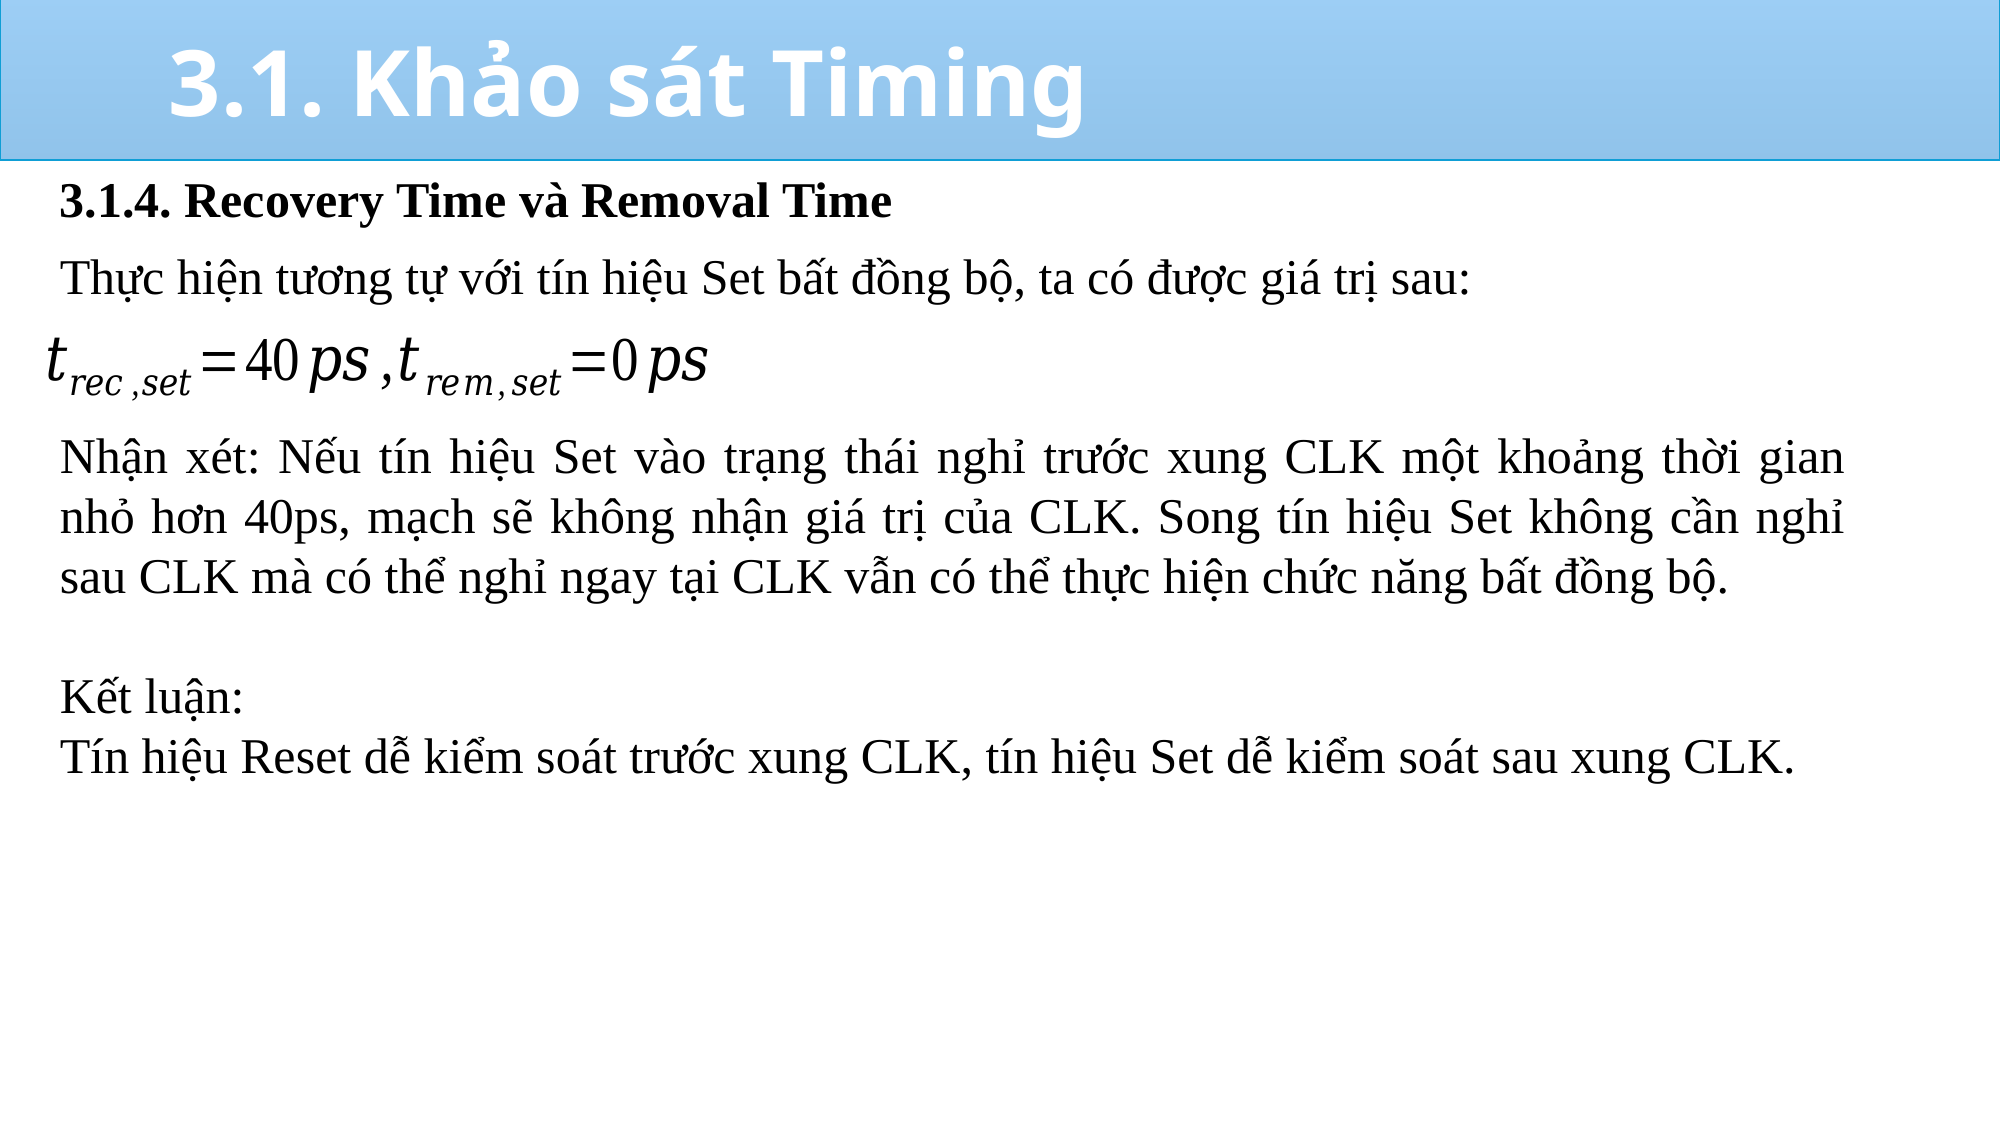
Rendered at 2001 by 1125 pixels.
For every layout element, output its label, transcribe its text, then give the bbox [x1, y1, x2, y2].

text_box 3.1.4. Recovery Time và Removal Time [44, 160, 1042, 295]
text_box Thực hiện tương tự với tín hiệu Set bất đồng bộ, ta có được giá trị sau: [45, 236, 1893, 312]
text_box [0, 0, 2000, 161]
text_box Nhận xét: Nếu tín hiệu Set vào trạng thái nghỉ trước xung CLK một khoảng thời gian nhỏ hơn 40ps, mạch sẽ không nhận giá trị của CLK. Song tín hiệu Set không cần nghỉ sau CLK mà có thể nghỉ ngay tại CLK vẫn có thể thực hiện chức năng bất đồng bộ. Kết luận: Tín hiệu Reset dễ kiểm soát trước xung CLK, tín hiệu Set dễ kiểm soát sau xung CLK. [44, 416, 1861, 791]
text_box 3.1. Khảo sát Timing [154, 17, 1846, 143]
